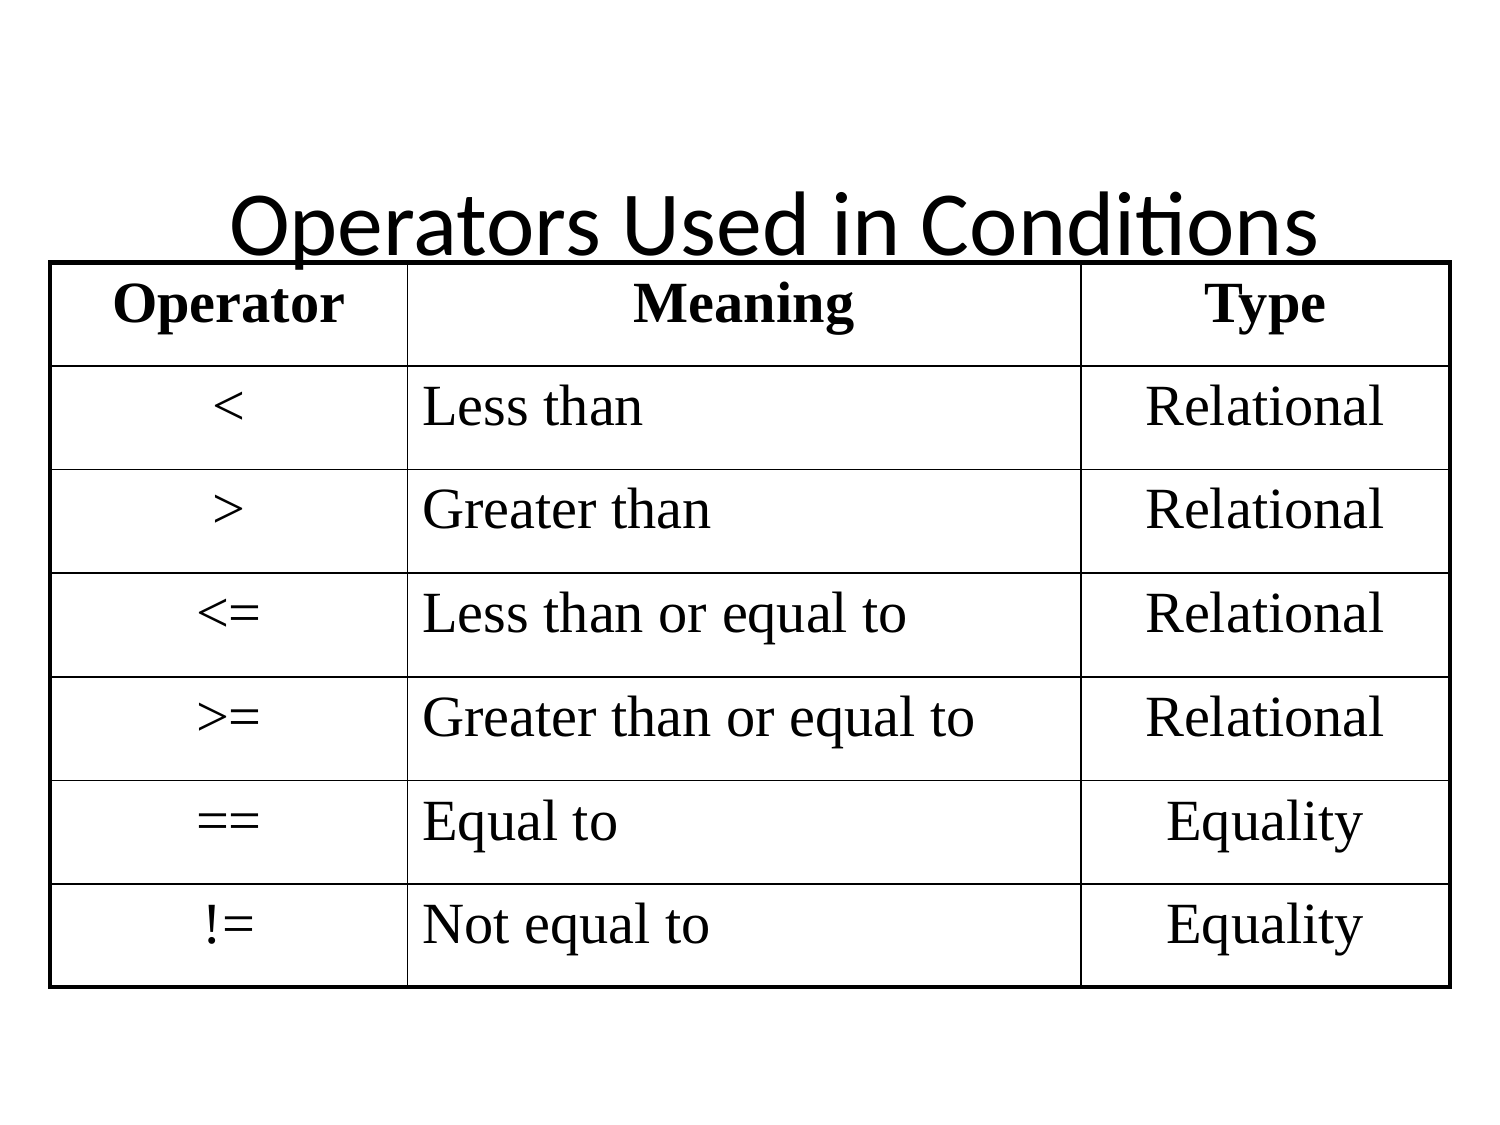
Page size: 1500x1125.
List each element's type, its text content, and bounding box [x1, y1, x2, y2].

title Operators Used in Conditions [125, 125, 1425, 260]
table_header Meaning [408, 265, 1080, 365]
table_cell < [52, 367, 407, 469]
table_cell == [52, 781, 407, 883]
table_cell Equal to [408, 781, 1080, 883]
table_cell Less than or equal to [408, 574, 1080, 676]
table_cell Less than [408, 367, 1080, 469]
table_cell <= [52, 574, 407, 676]
table_header Type [1082, 265, 1448, 365]
table_cell Equality [1082, 885, 1448, 985]
table_cell Greater than [408, 470, 1080, 572]
table_cell != [52, 885, 407, 985]
table_cell > [52, 470, 407, 572]
table_cell Not equal to [408, 885, 1080, 985]
table_cell Equality [1082, 781, 1448, 883]
table_cell Greater than or equal to [408, 678, 1080, 780]
table_cell >= [52, 678, 407, 780]
table_cell Relational [1082, 574, 1448, 676]
table_header Operator [52, 265, 407, 365]
table_cell Relational [1082, 470, 1448, 572]
table_cell Relational [1082, 367, 1448, 469]
table_cell Relational [1082, 678, 1448, 780]
